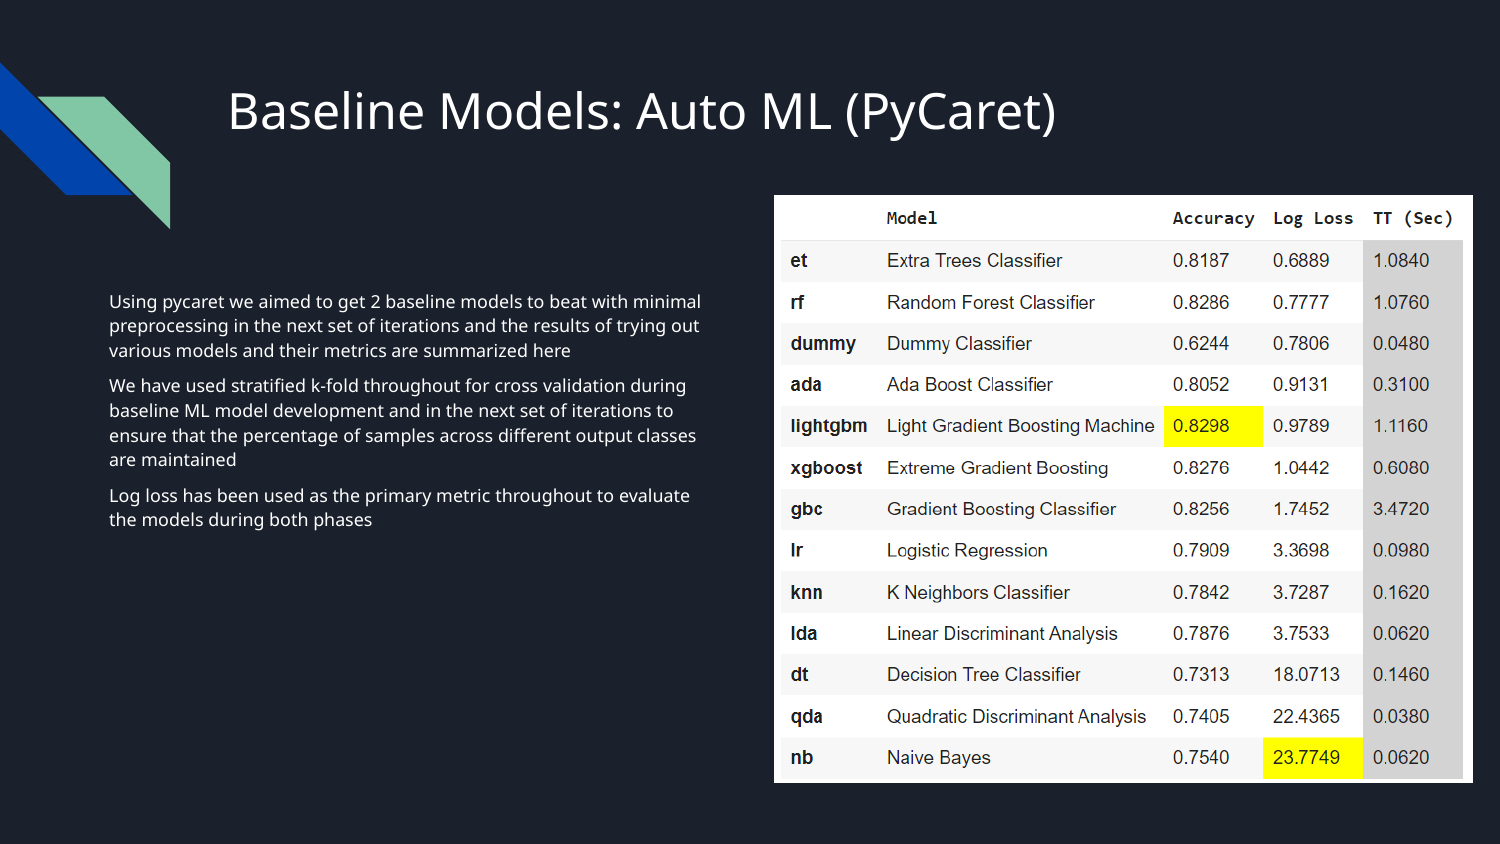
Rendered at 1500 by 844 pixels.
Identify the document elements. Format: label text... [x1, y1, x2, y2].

list Using pycaret we aimed to get 2 baseline models to beat with minimal preprocessing in the next set of iterations and the results of trying out various models and their metrics are summarized here We have used stratified k-fold throughout for cross validation during baseline ML model development and in the next set of iterations to ensure that the percentage of samples across different output classes are maintained Log loss has been used as the primary metric throughout to evaluate the models during both phases [94, 271, 734, 557]
title Baseline Models: Auto ML (PyCaret) [212, 64, 1368, 166]
picture [774, 195, 1473, 783]
